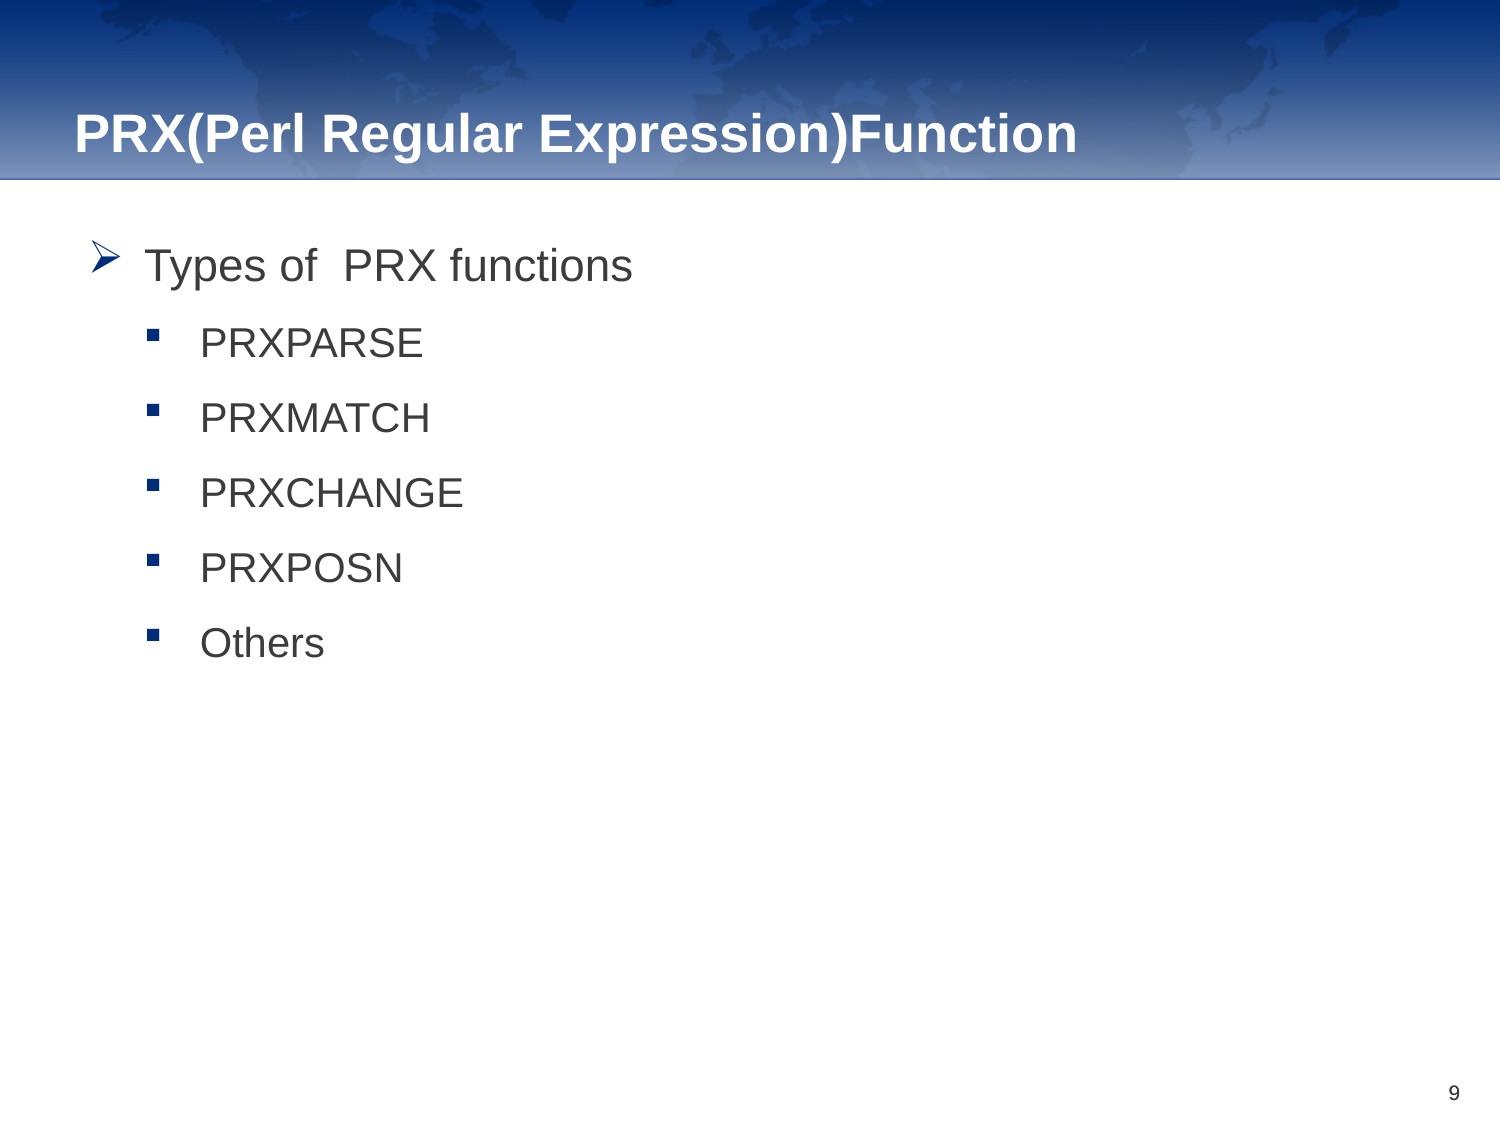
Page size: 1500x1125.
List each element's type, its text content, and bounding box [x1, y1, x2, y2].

text_box Types of PRX functions PRXPARSE PRXMATCH PRXCHANGE PRXPOSN Others [73, 227, 1423, 888]
slide_number 9 [1387, 1072, 1475, 1123]
picture [0, 0, 1500, 180]
title PRX(Perl Regular Expression)Function [74, 62, 1471, 171]
